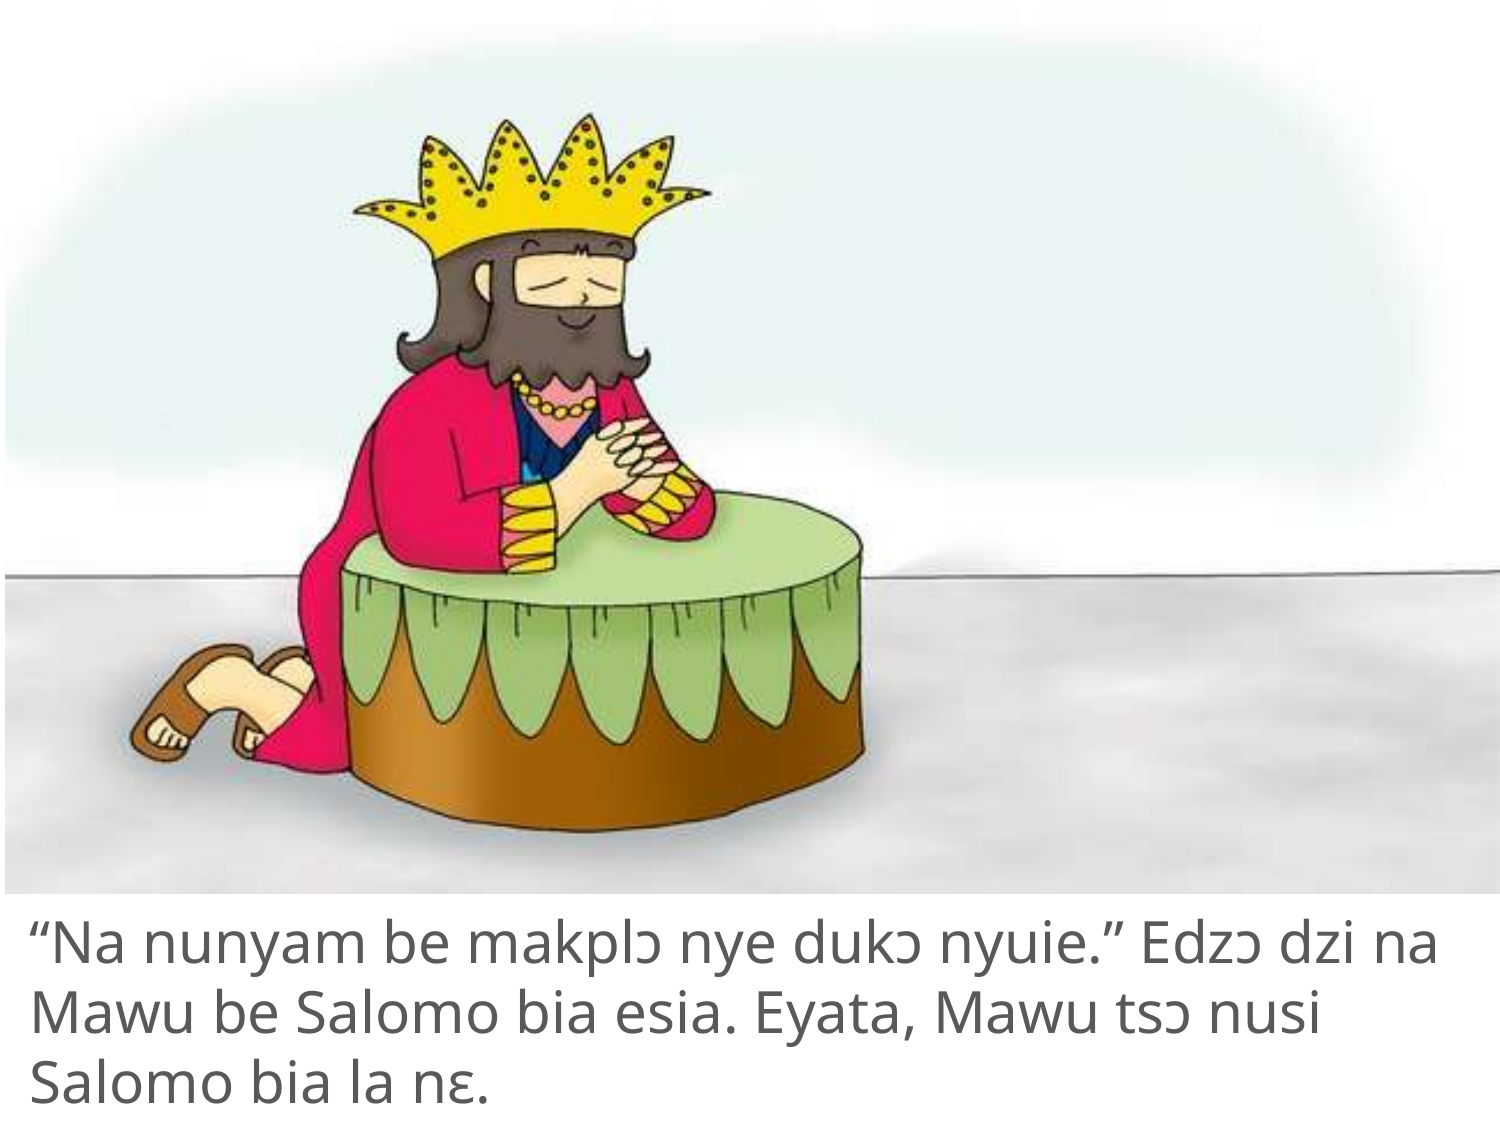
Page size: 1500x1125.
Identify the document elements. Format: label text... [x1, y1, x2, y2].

text_box “Na nunyam be makplɔ nye dukɔ nyuie.” Edzɔ dzi na Mawu be Salomo bia esia. Eyata, Mawu tsɔ nusi Salomo bia la nɛ. [14, 900, 1486, 1123]
picture [5, 6, 1500, 894]
